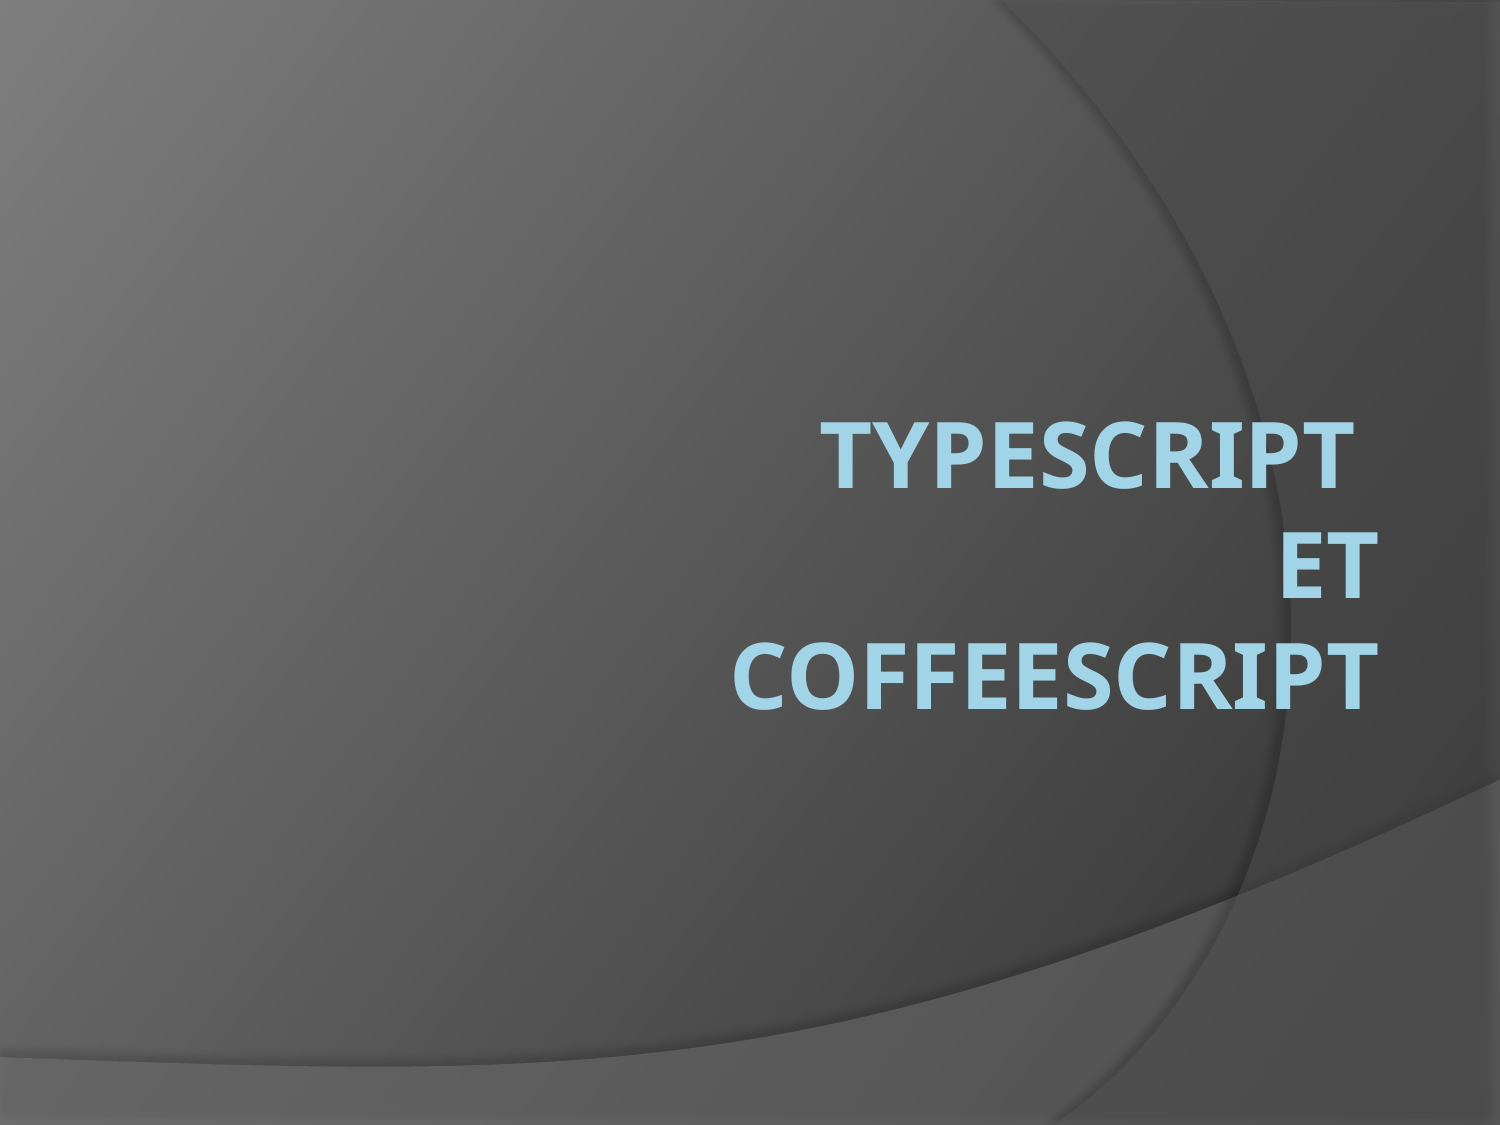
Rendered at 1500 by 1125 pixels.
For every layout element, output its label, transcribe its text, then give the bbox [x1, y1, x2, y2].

title TypeScript et CoffeeScript [112, 389, 1388, 736]
